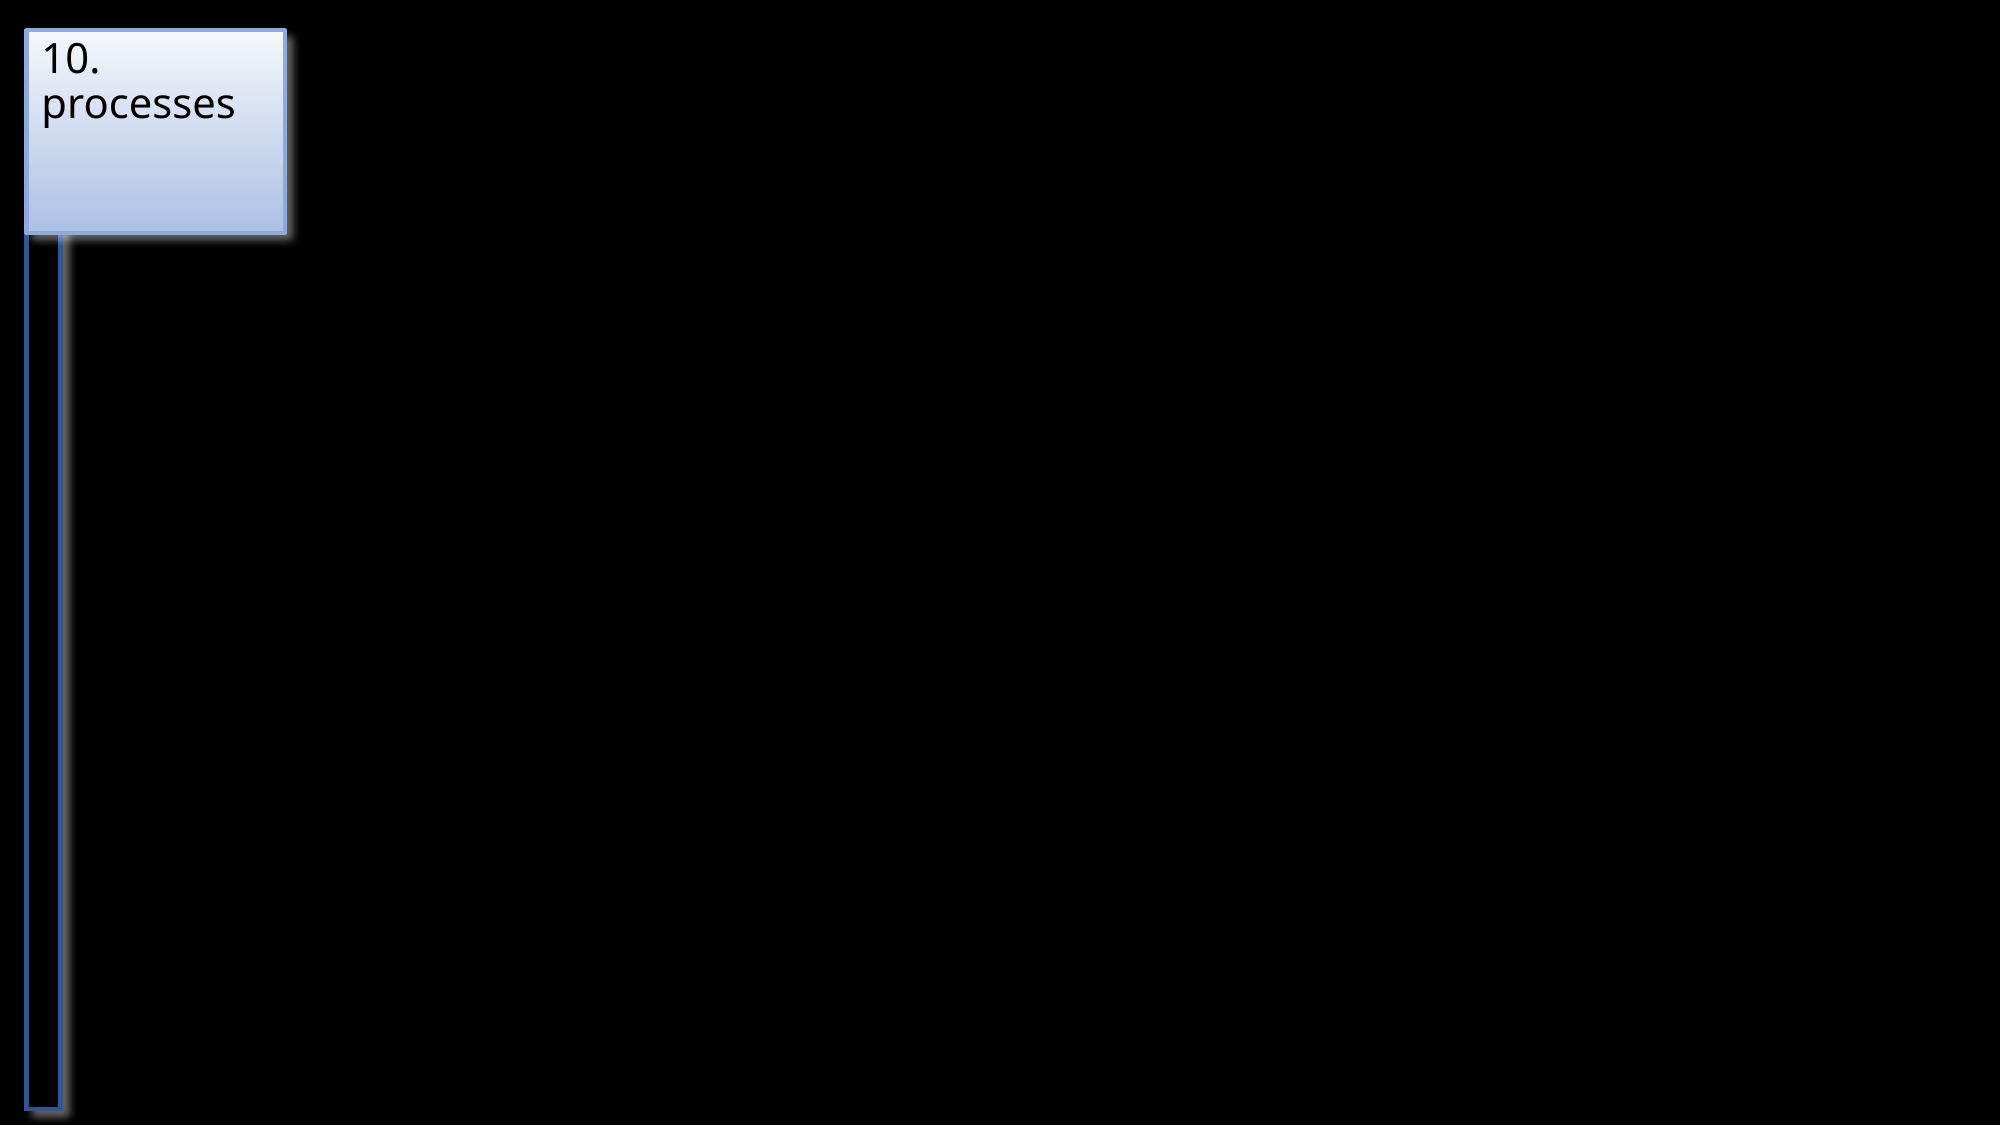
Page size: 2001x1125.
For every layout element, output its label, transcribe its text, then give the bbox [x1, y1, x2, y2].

title 10. processes [26, 30, 285, 234]
text_box [26, 234, 61, 1109]
